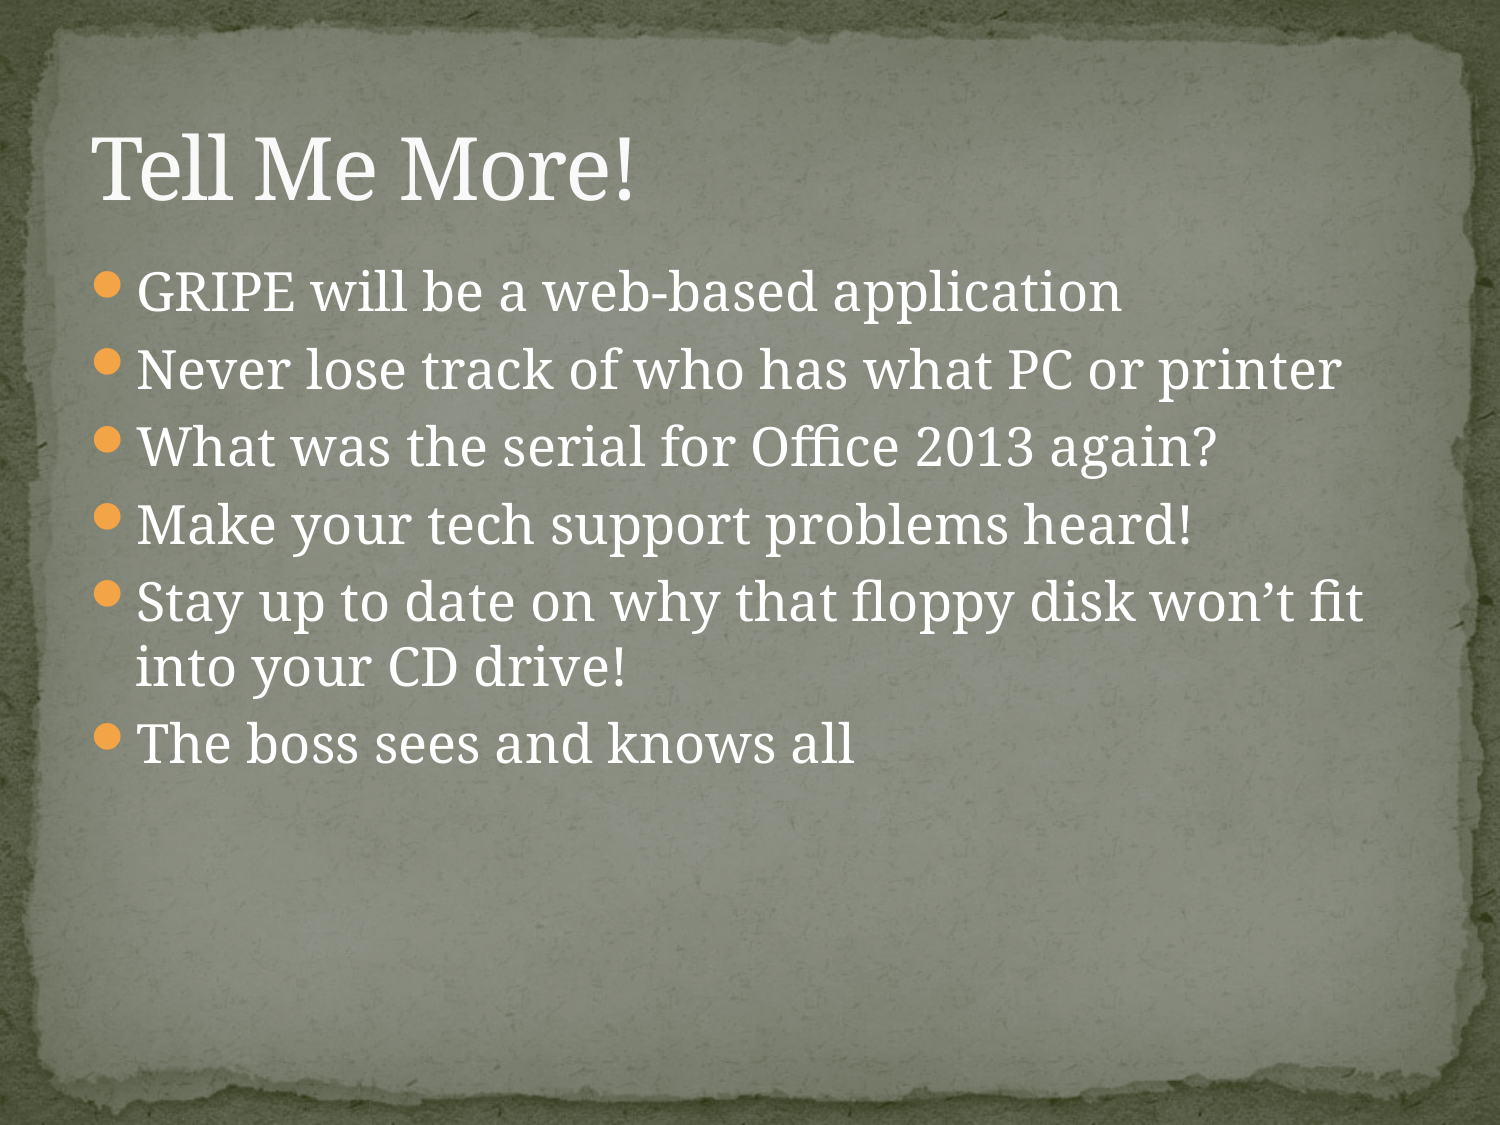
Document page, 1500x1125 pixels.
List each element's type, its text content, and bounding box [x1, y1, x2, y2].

picture [0, 0, 1500, 1125]
title Tell Me More! [75, 24, 1425, 225]
list GRIPE will be a web-based application Never lose track of who has what PC or printer What was the serial for Office 2013 again? Make your tech support problems heard! Stay up to date on why that floppy disk won’t fit into your CD drive! The boss sees and knows all [75, 249, 1425, 1000]
